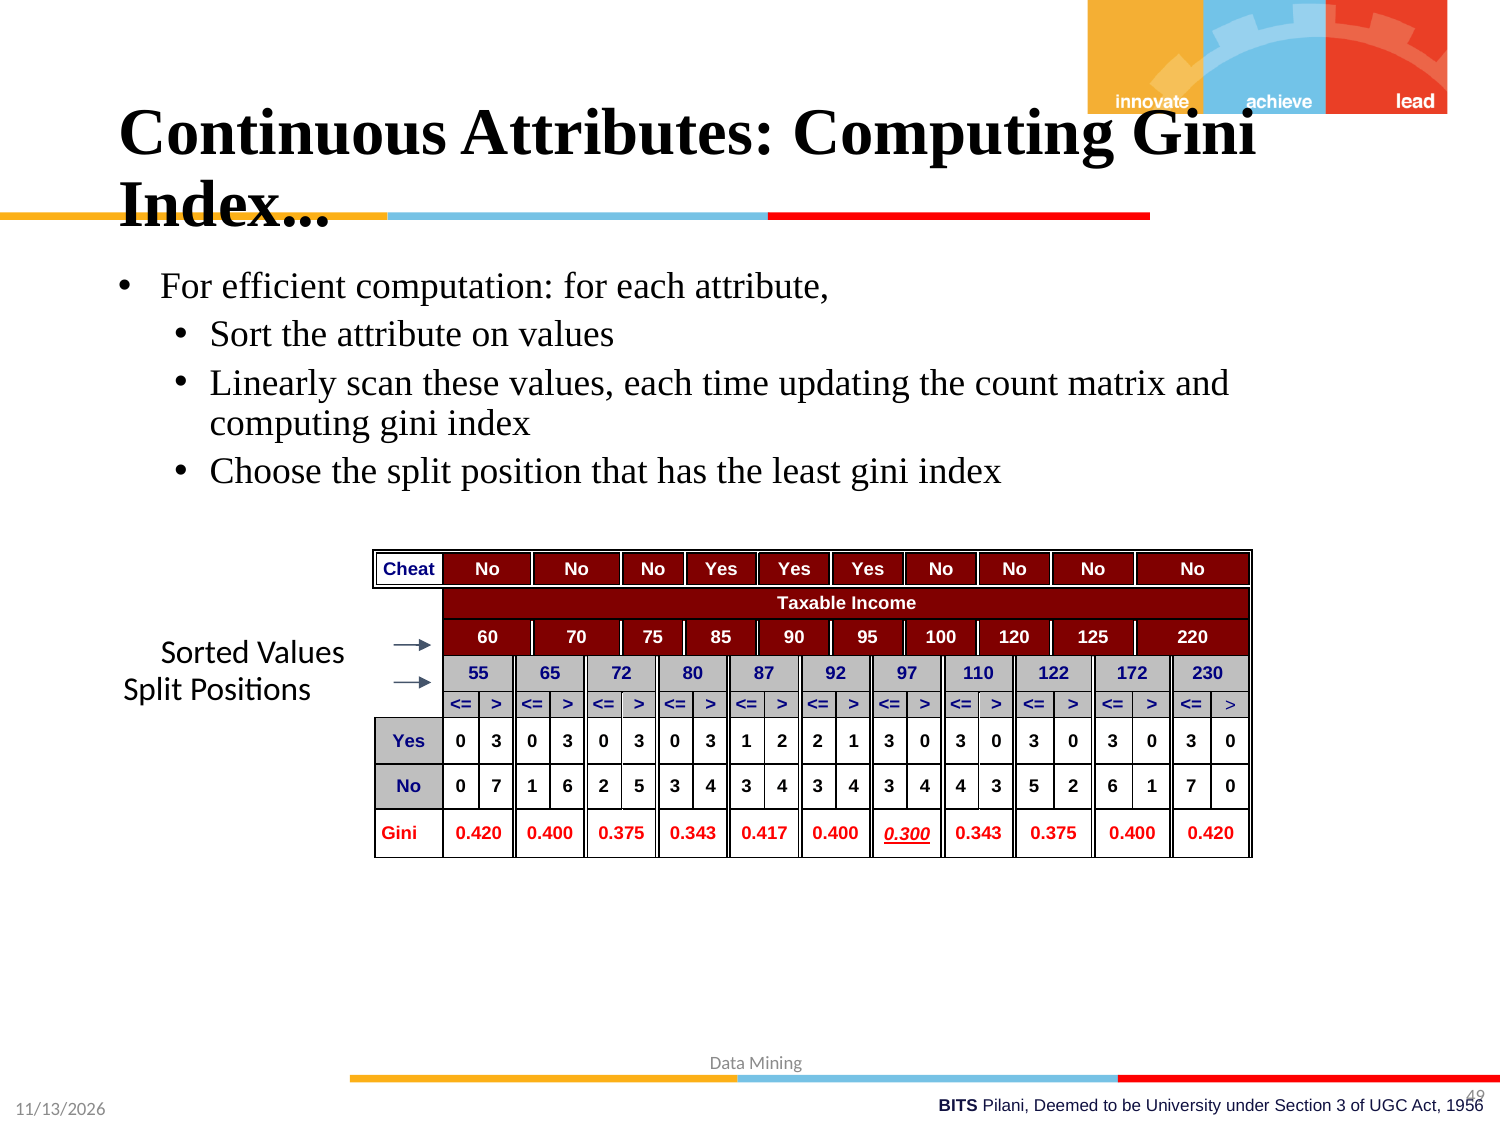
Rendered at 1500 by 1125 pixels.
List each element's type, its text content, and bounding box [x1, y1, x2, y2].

picture [1087, 0, 1448, 114]
list For efficient computation: for each attribute, Sort the attribute on values Linearly scan these values, each time updating the count matrix and computing gini index Choose the split position that has the least gini index [103, 258, 1397, 973]
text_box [108, 549, 1327, 872]
slide_number 49 [1149, 1065, 1500, 1125]
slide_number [0, 1089, 338, 1125]
title Continuous Attributes: Computing Gini Index... [103, 59, 1397, 258]
